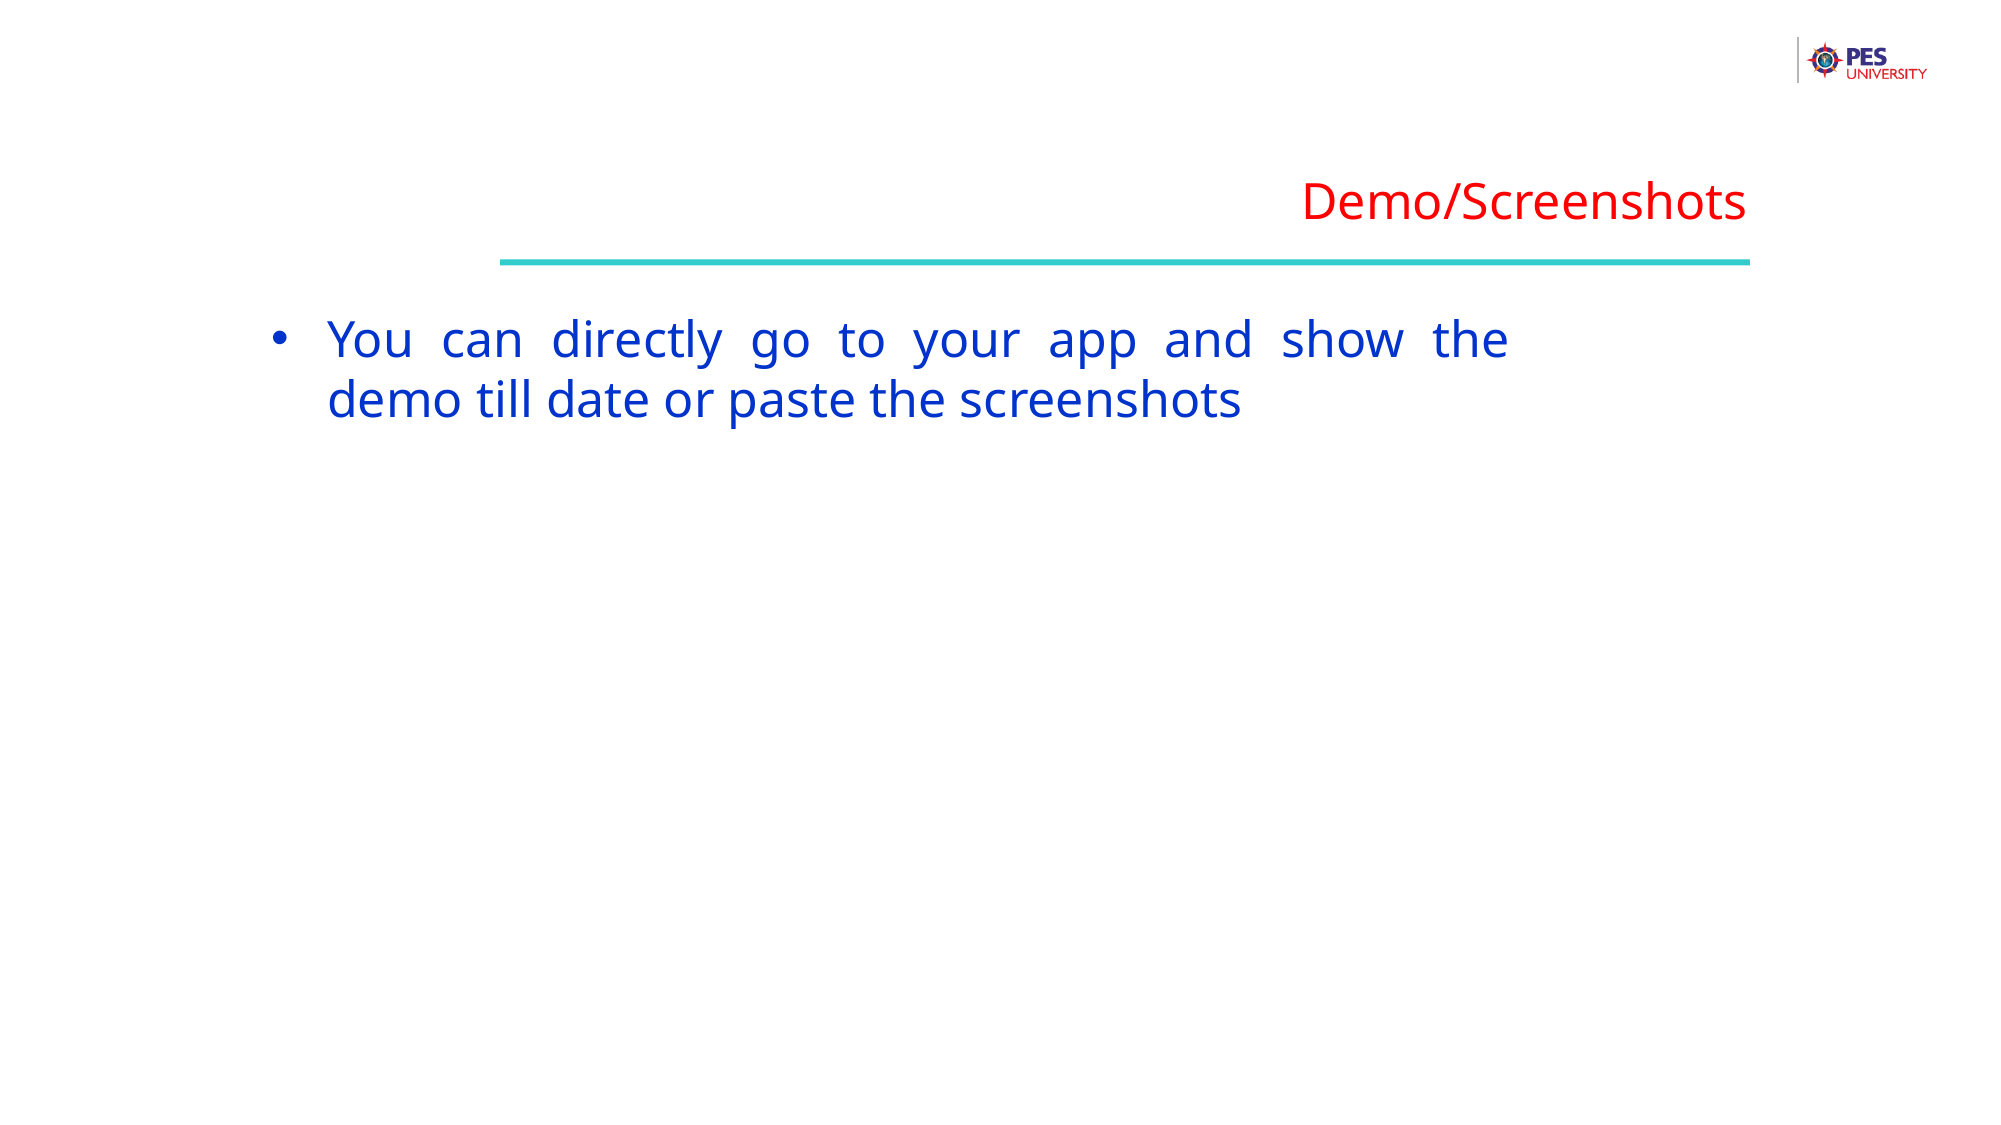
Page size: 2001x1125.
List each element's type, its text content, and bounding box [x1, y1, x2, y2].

text_box You can directly go to your app and show the demo till date or paste the screenshots [200, 299, 1525, 991]
picture [1806, 41, 1927, 79]
text_box [500, 259, 1750, 266]
text_box Demo/Screenshots [474, 162, 1763, 238]
